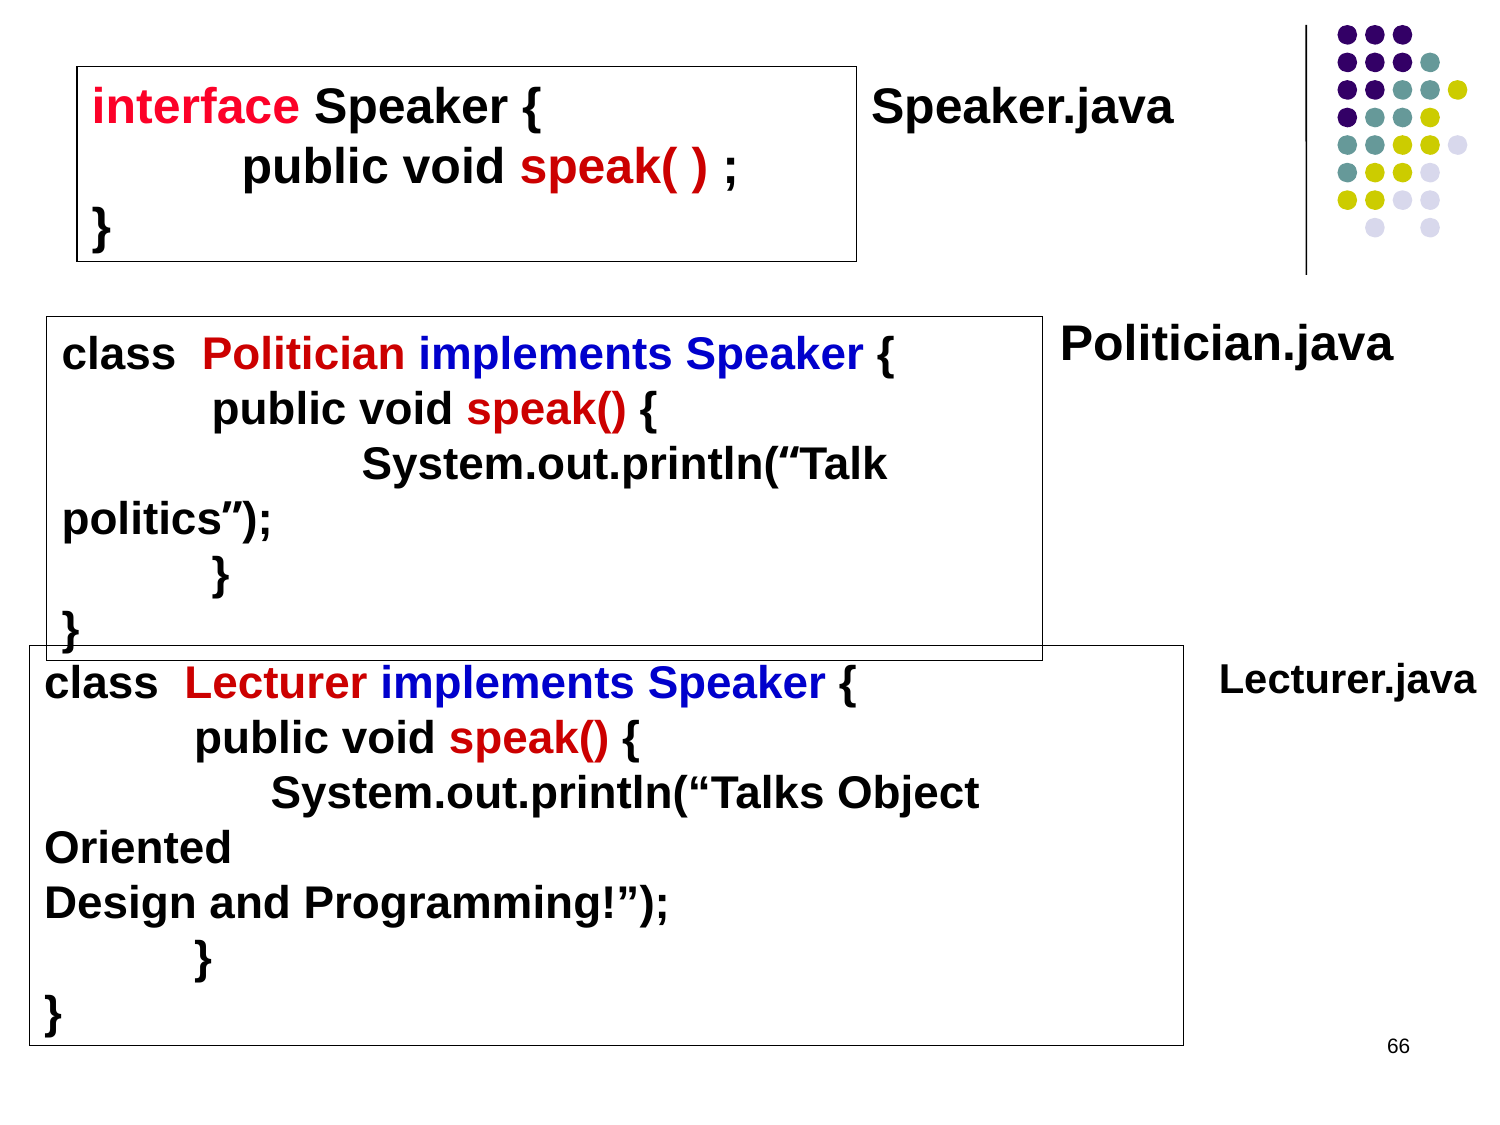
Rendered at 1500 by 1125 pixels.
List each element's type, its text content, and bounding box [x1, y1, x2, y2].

text_box class Lecturer implements Speaker { public void speak() { System.out.println(“Talks Object Oriented Design and Programming!”); } } [29, 645, 1184, 1046]
text_box interface Speaker { public void speak( ) ; } [76, 66, 857, 262]
slide_number 66 [1074, 1024, 1426, 1101]
text_box Speaker.java [856, 66, 1282, 142]
text_box Lecturer.java [1204, 644, 1500, 710]
text_box Politician.java [1045, 302, 1442, 378]
text_box class Politician implements Speaker { public void speak() { System.out.println(“Talk politics”); } } [46, 316, 1043, 661]
